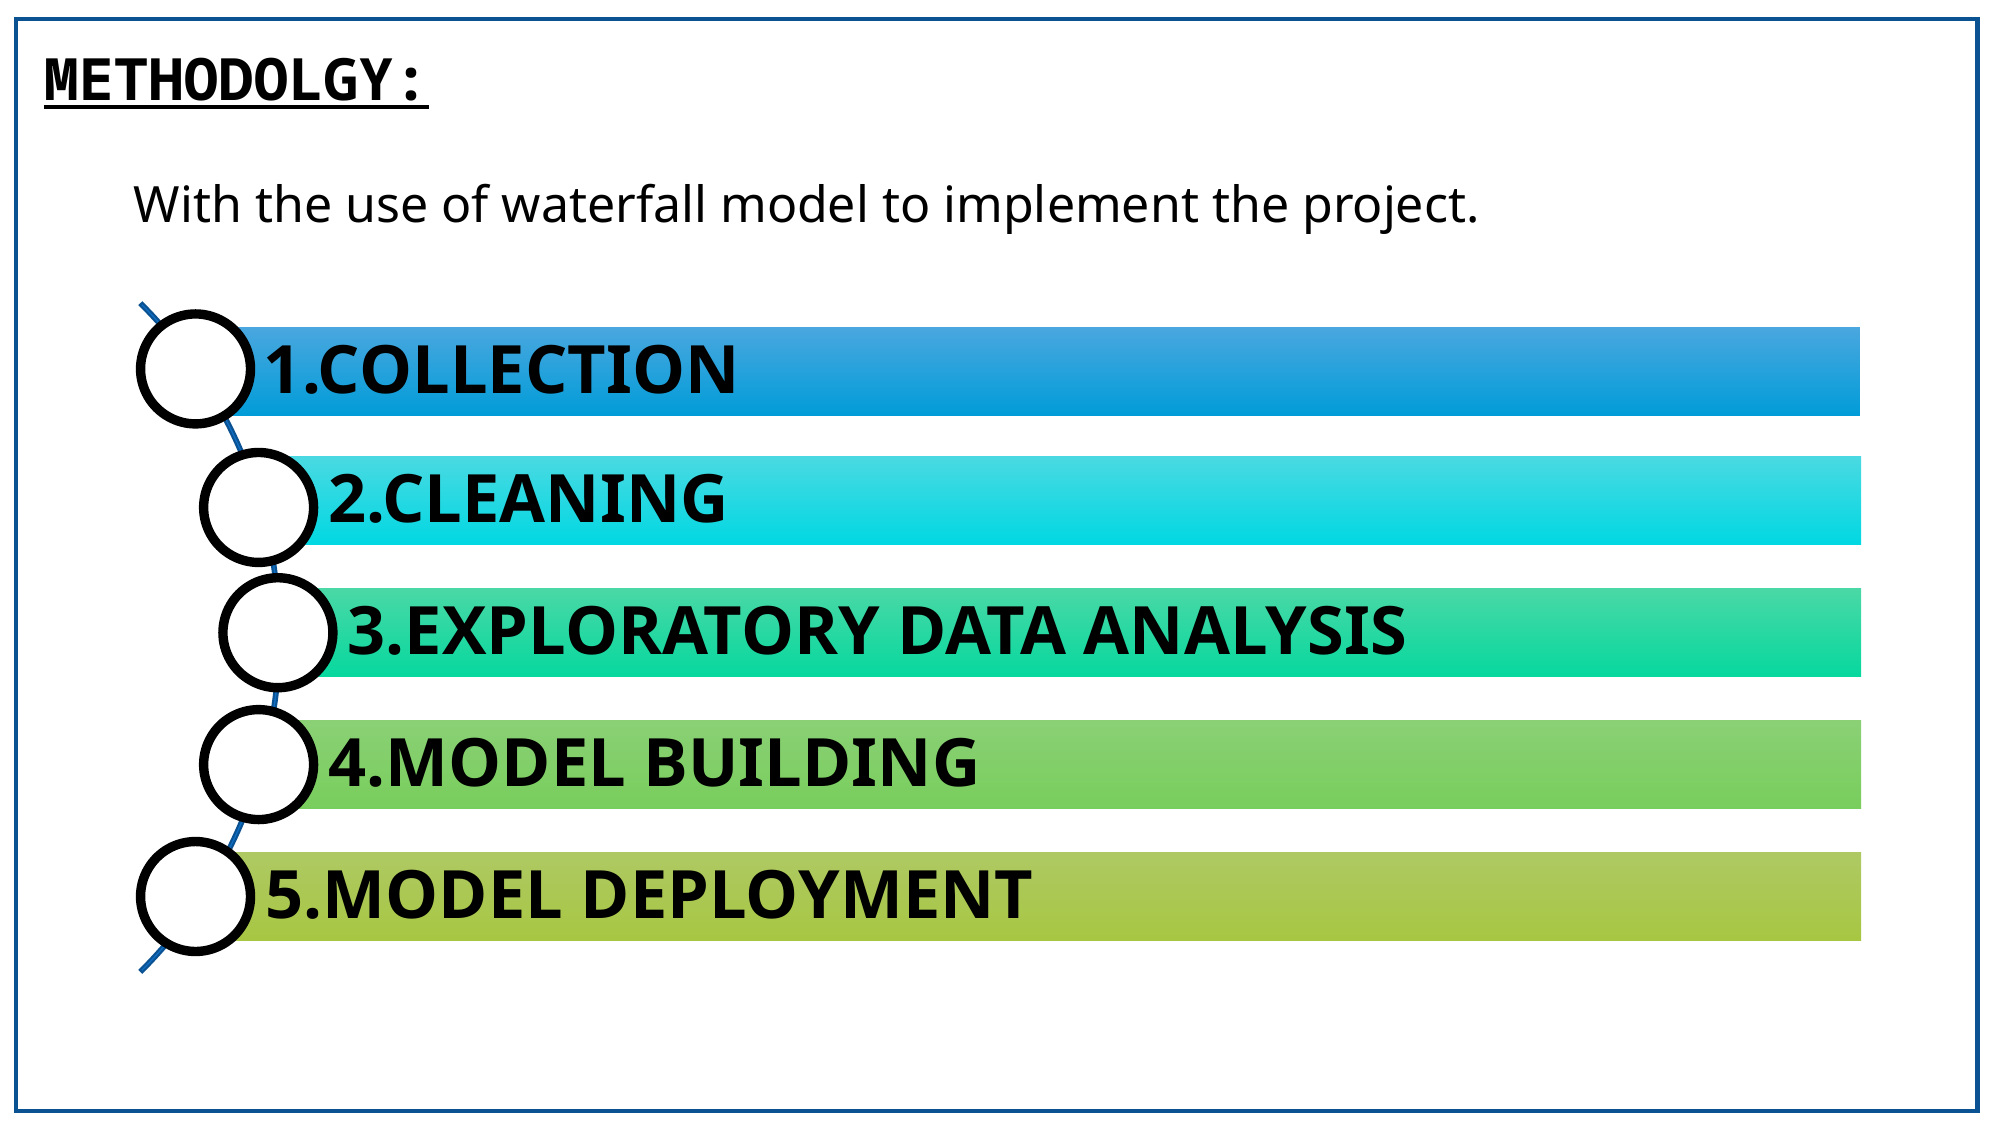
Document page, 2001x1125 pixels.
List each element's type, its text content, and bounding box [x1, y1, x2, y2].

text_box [129, 281, 1871, 985]
text_box [15, 18, 1979, 1112]
text_box METHODOLGY: With the use of waterfall model to implement the project. [29, 34, 1966, 1080]
